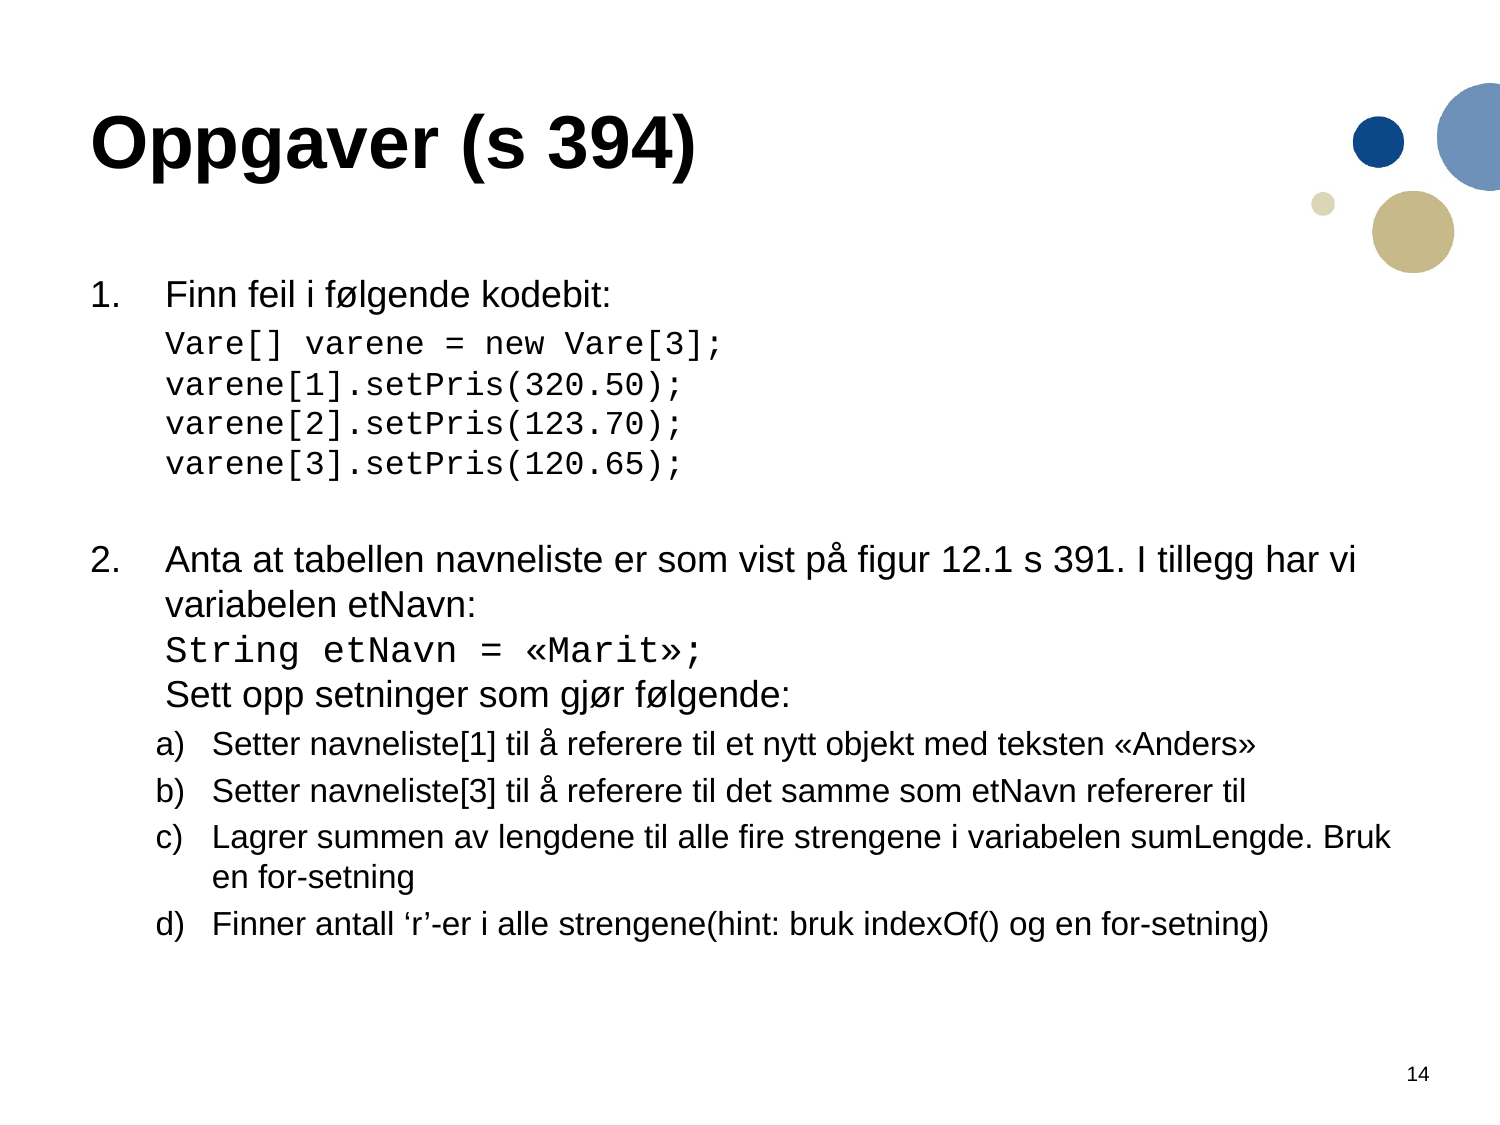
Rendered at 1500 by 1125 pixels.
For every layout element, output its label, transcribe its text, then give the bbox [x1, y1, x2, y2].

title Oppgaver (s 394) [75, 45, 1425, 233]
picture [1311, 83, 1500, 273]
list Finn feil i følgende kodebit: Vare[] varene = new Vare[3]; varene[1].setPris(320.50); varene[2].setPris(123.70); varene[3].setPris(120.65); Anta at tabellen navneliste er som vist på figur 12.1 s 391. I tillegg har vi variabelen etNavn: String etNavn = «Marit»; Sett opp setninger som gjør følgende: Setter navneliste[1] til å referere til et nytt objekt med teksten «Anders» Setter navneliste[3] til å referere til det samme som etNavn refererer til Lagrer summen av lengdene til alle fire strengene i variabelen sumLengde. Bruk en for-setning Finner antall ‘r’-er i alle strengene(hint: bruk indexOf() og en for-setning) [75, 262, 1425, 1005]
